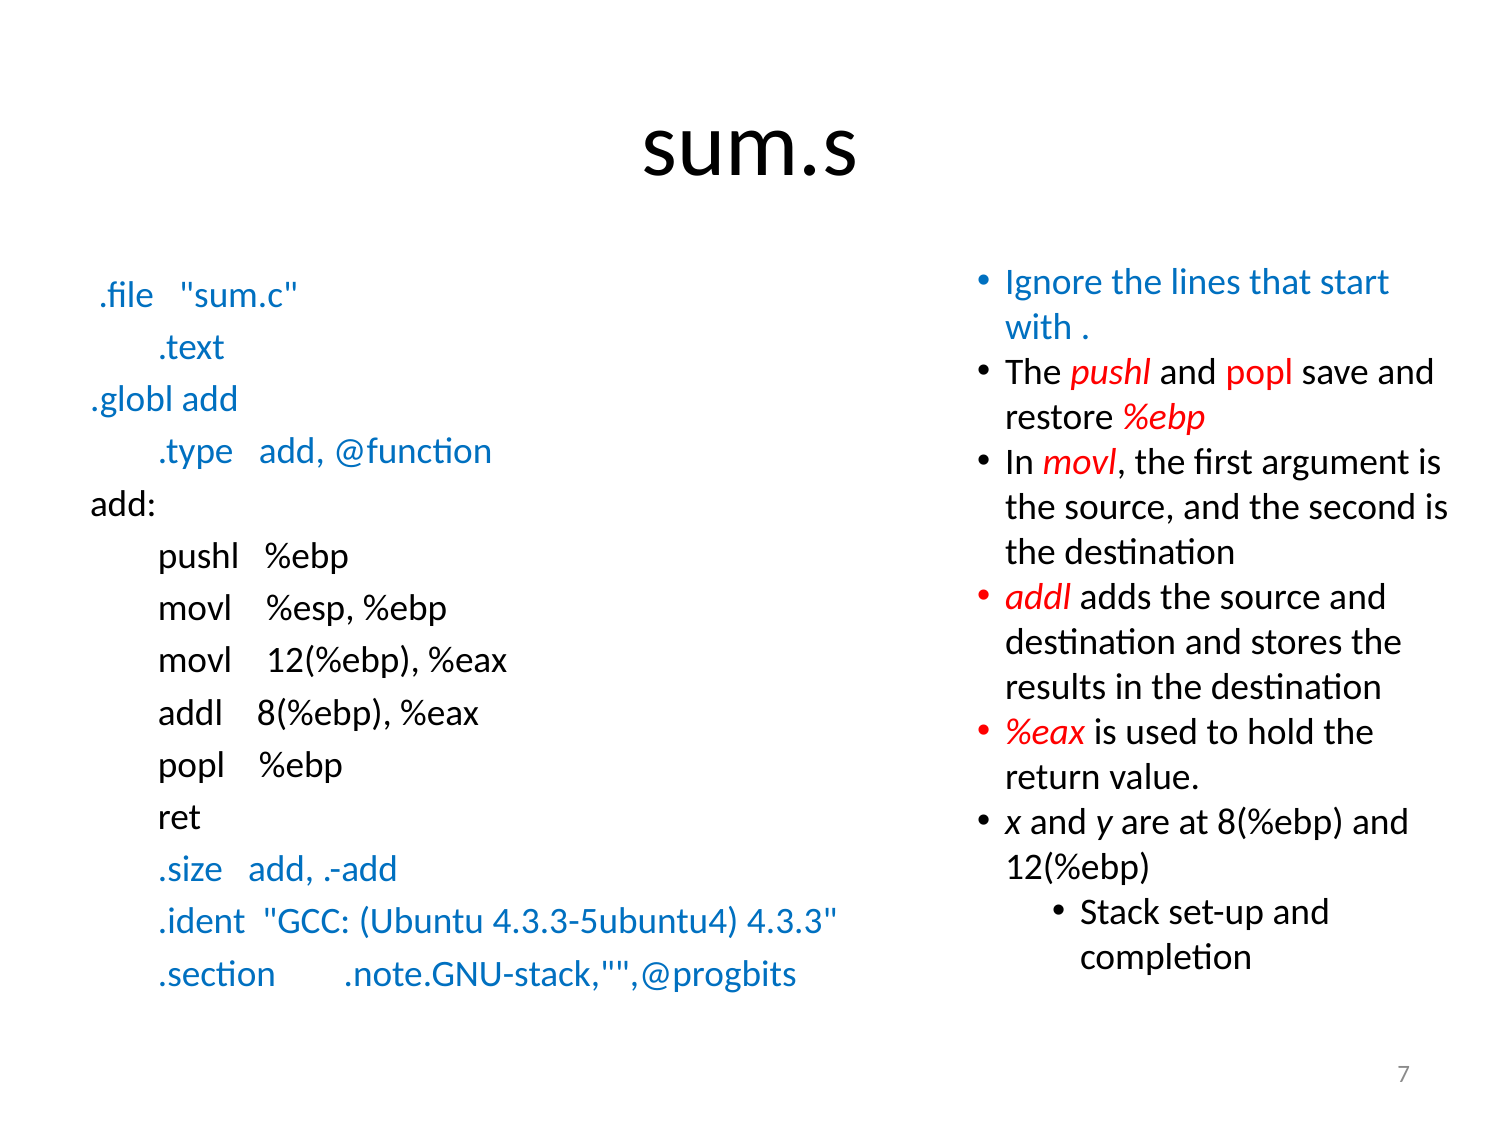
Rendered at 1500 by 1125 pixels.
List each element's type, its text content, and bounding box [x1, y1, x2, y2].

list .file "sum.c" .text .globl add .type add, @function add: pushl %ebp movl %esp, %ebp movl 12(%ebp), %eax addl 8(%ebp), %eax popl %ebp ret .size add, .-add .ident "GCC: (Ubuntu 4.3.3-5ubuntu4) 4.3.3" .section .note.GNU-stack,"",@progbits [75, 262, 950, 1005]
slide_number 7 [1074, 1042, 1425, 1103]
text_box Ignore the lines that start with . The pushl and popl save and restore %ebp In movl, the first argument is the source, and the second is the destination addl adds the source and destination and stores the results in the destination %eax is used to hold the return value. x and y are at 8(%ebp) and 12(%ebp) Stack set-up and completion [962, 249, 1475, 1030]
title sum.s [75, 45, 1425, 233]
